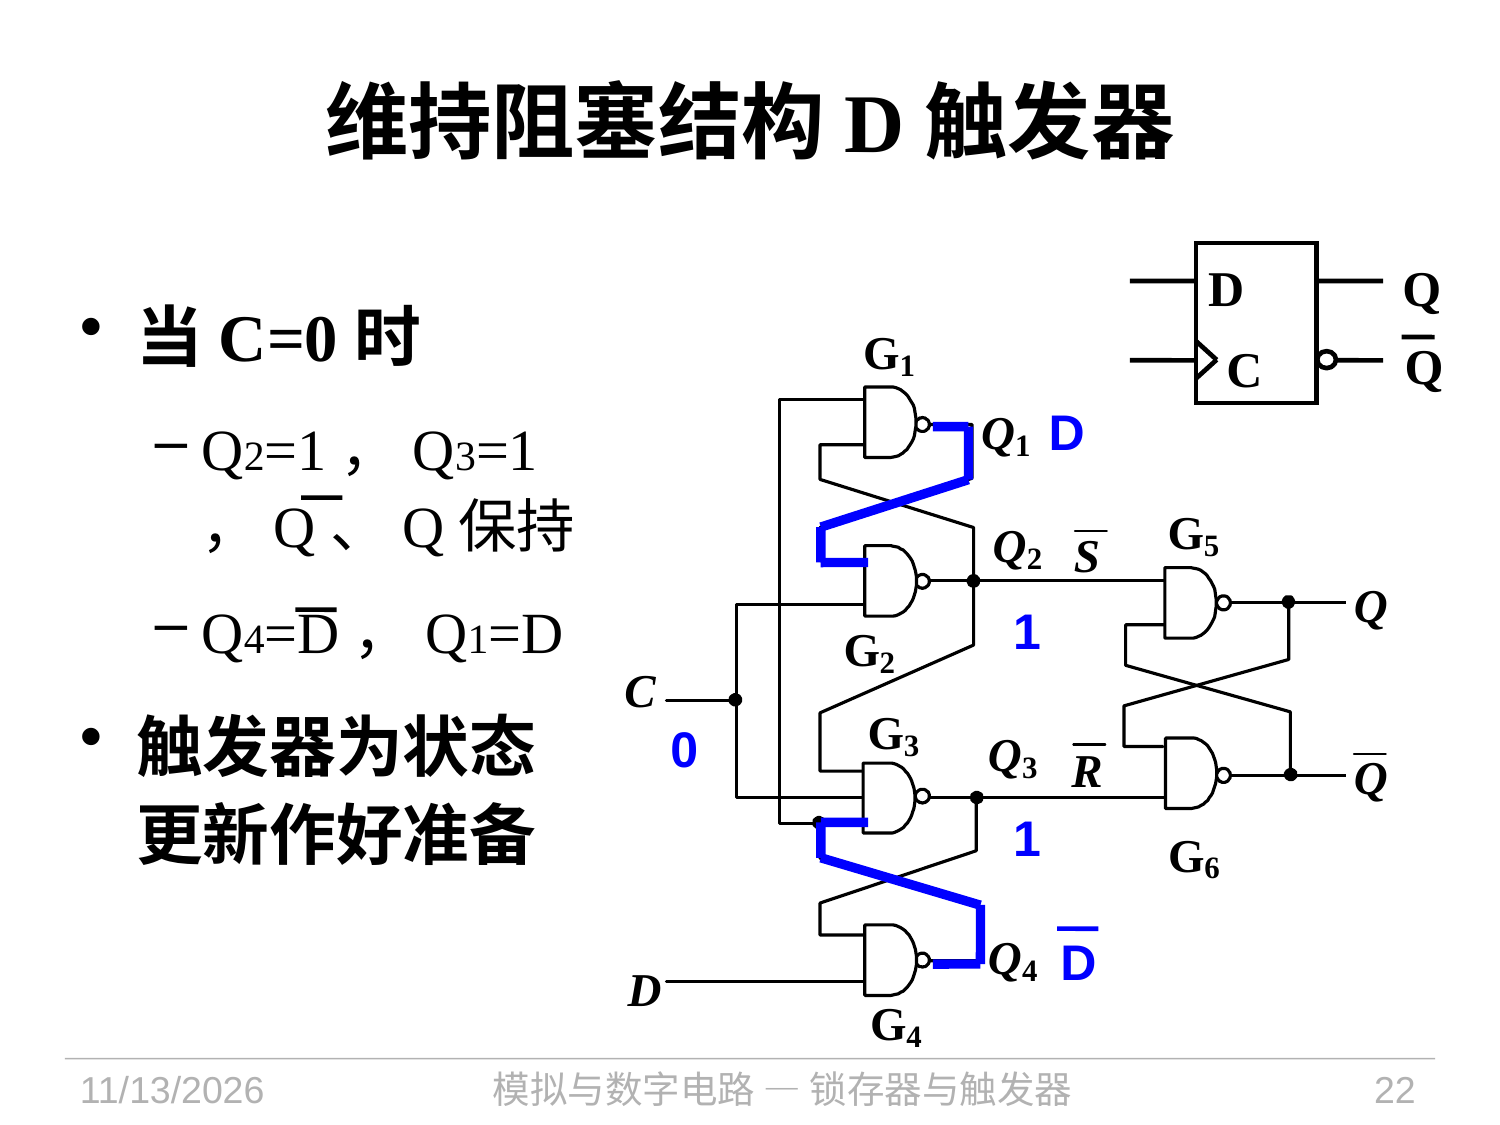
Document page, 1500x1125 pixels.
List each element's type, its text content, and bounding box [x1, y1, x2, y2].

list 当C=0时 Q2=1，Q3=1，Q、Q保持 Q4=D，Q1=D 触发器为状态更新作好准备 [64, 278, 593, 1047]
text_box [1045, 922, 1112, 998]
slide_number 22 [1230, 1058, 1431, 1125]
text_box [608, 331, 1398, 1055]
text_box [820, 426, 969, 563]
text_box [820, 822, 981, 965]
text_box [1129, 242, 1460, 406]
title 维持阻塞结构D触发器 [75, 24, 1425, 213]
footer 模拟与数字电路 — 锁存器与触发器 [359, 1058, 1205, 1125]
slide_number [64, 1058, 348, 1125]
